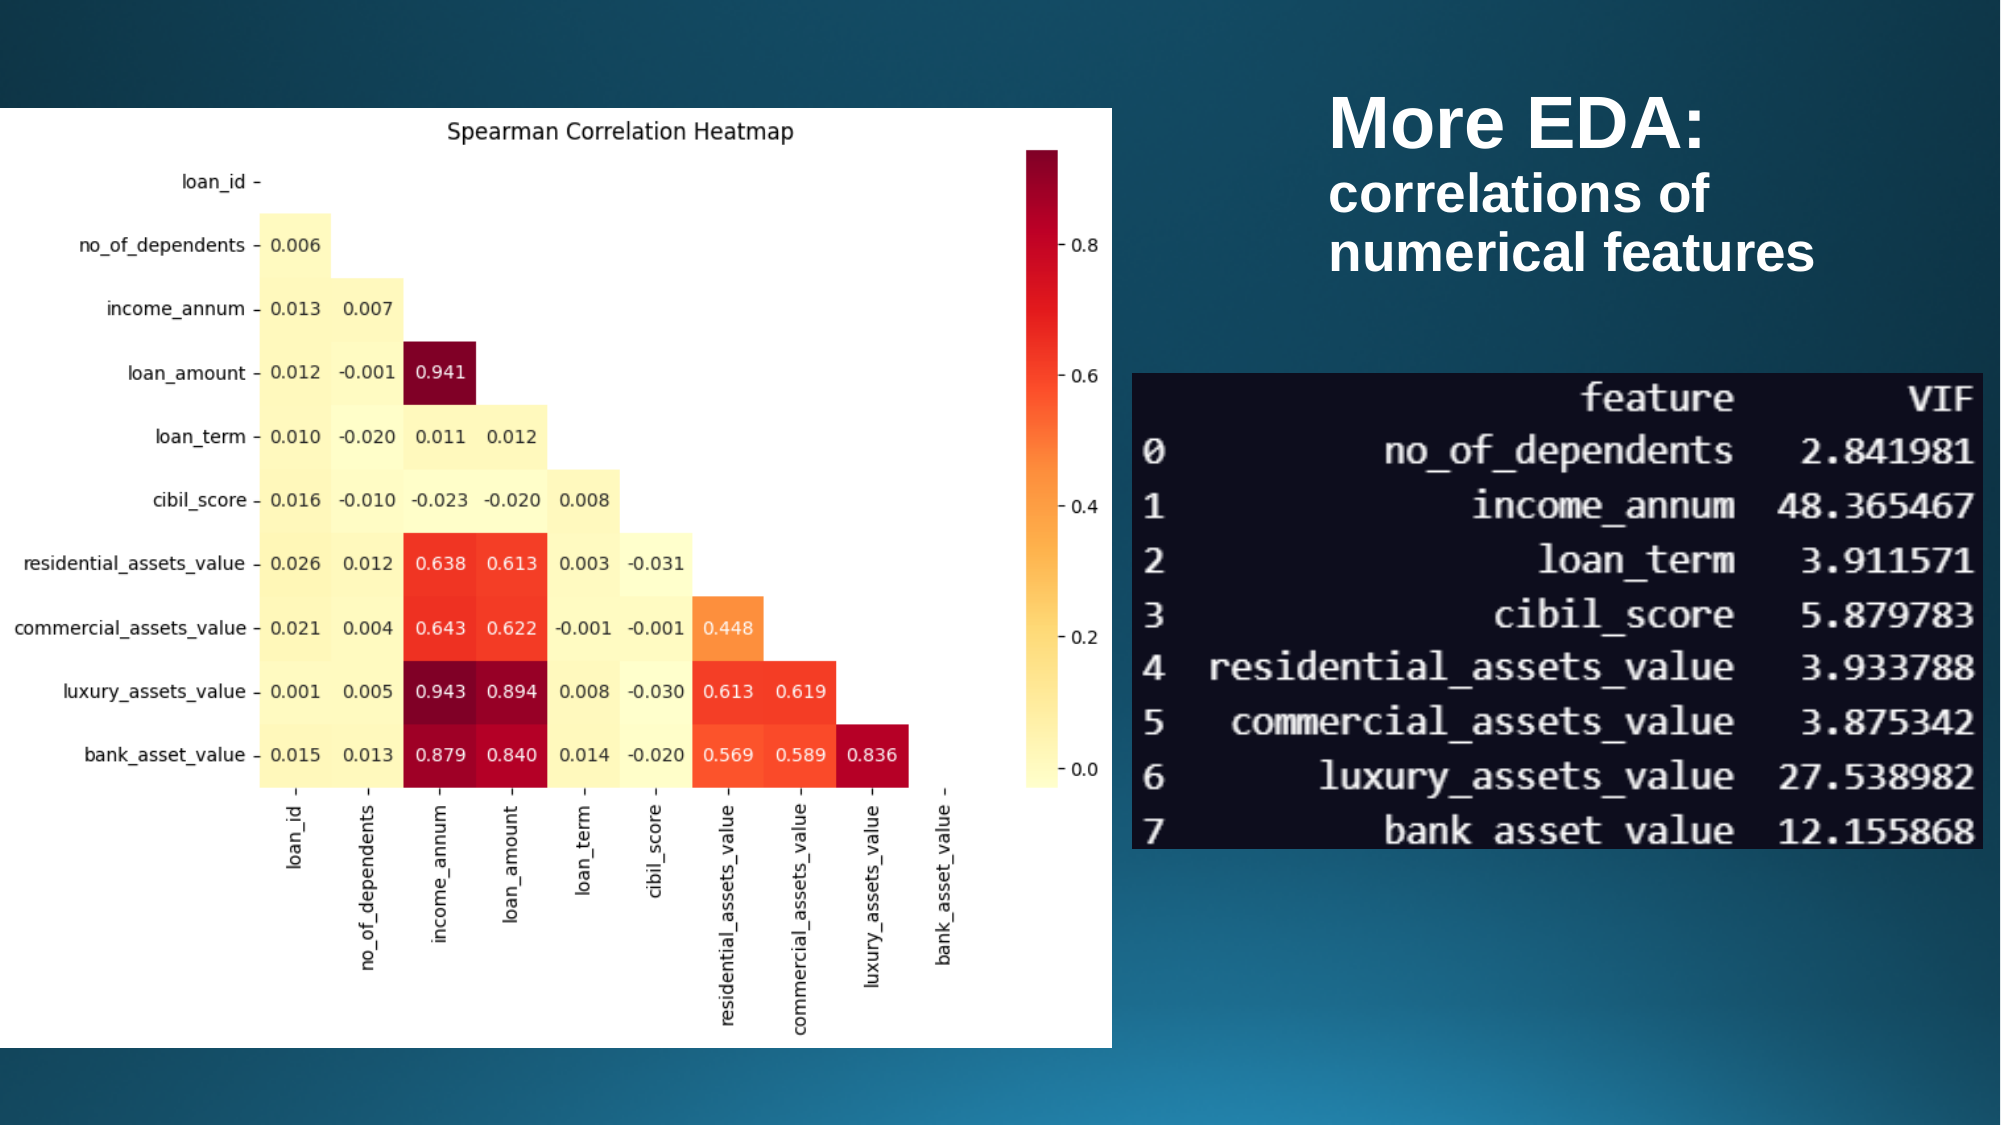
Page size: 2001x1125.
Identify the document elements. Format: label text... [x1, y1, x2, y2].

picture [0, 0, 2001, 1125]
title More EDA: correlations of numerical features [1313, 75, 1893, 293]
